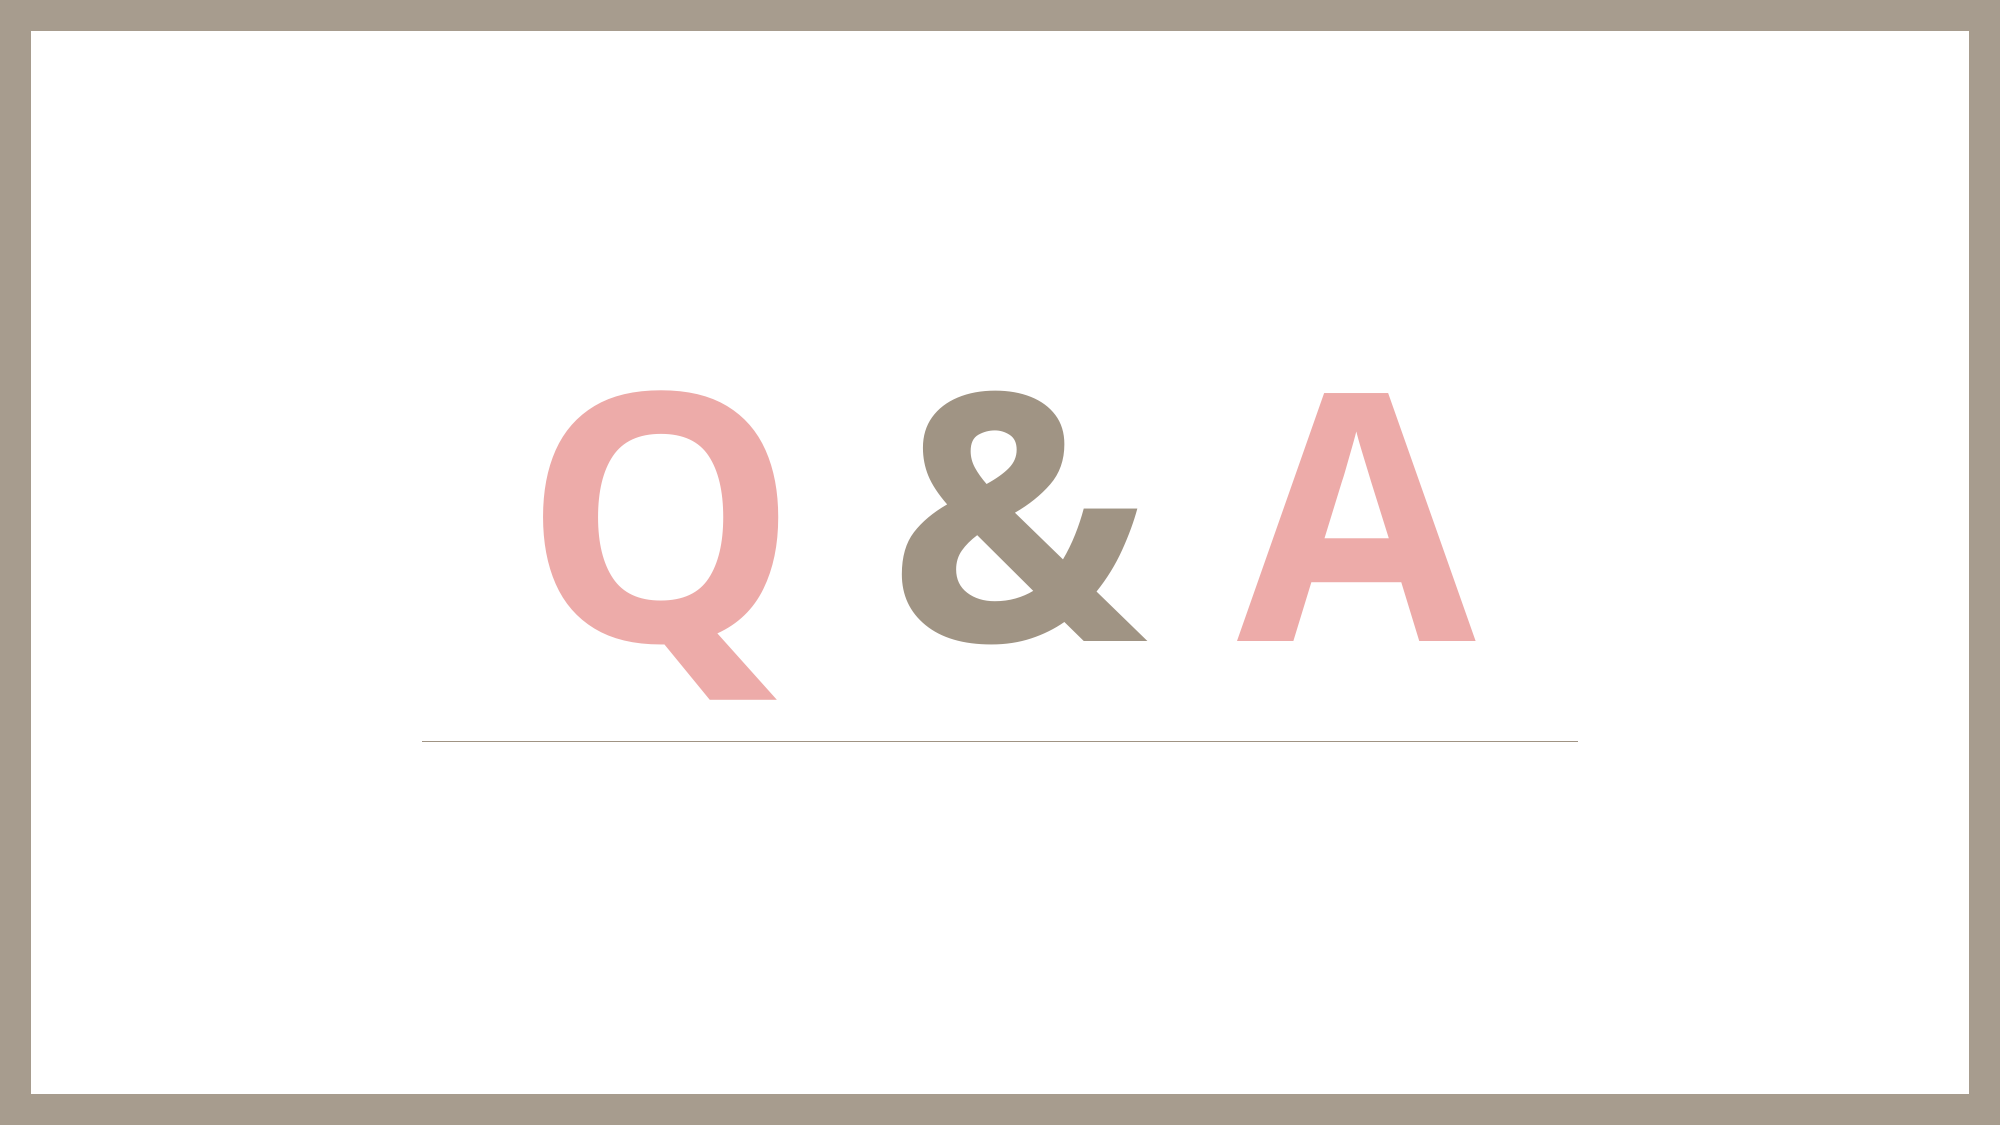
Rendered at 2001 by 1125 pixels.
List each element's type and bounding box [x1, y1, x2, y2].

text_box [0, 0, 2000, 1125]
